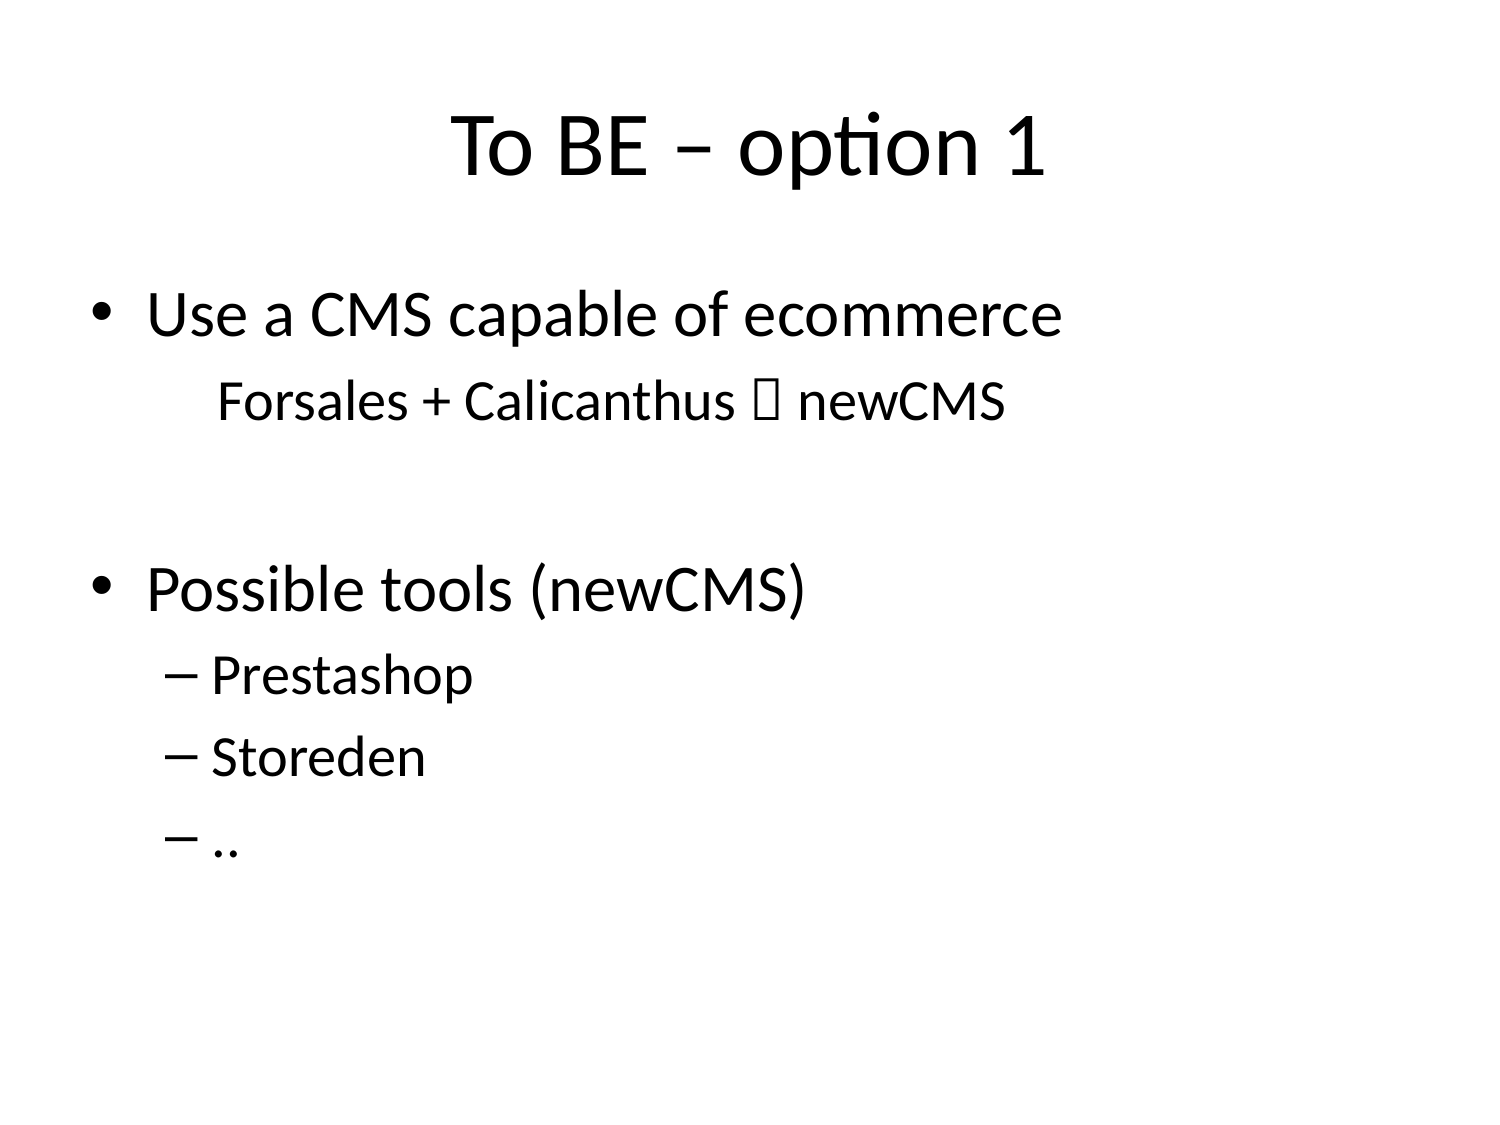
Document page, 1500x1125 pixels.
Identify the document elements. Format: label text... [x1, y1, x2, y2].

list Use a CMS capable of ecommerce Forsales + Calicanthus  newCMS Possible tools (newCMS) Prestashop Storeden .. [75, 262, 1425, 1005]
title To BE – option 1 [75, 45, 1425, 233]
